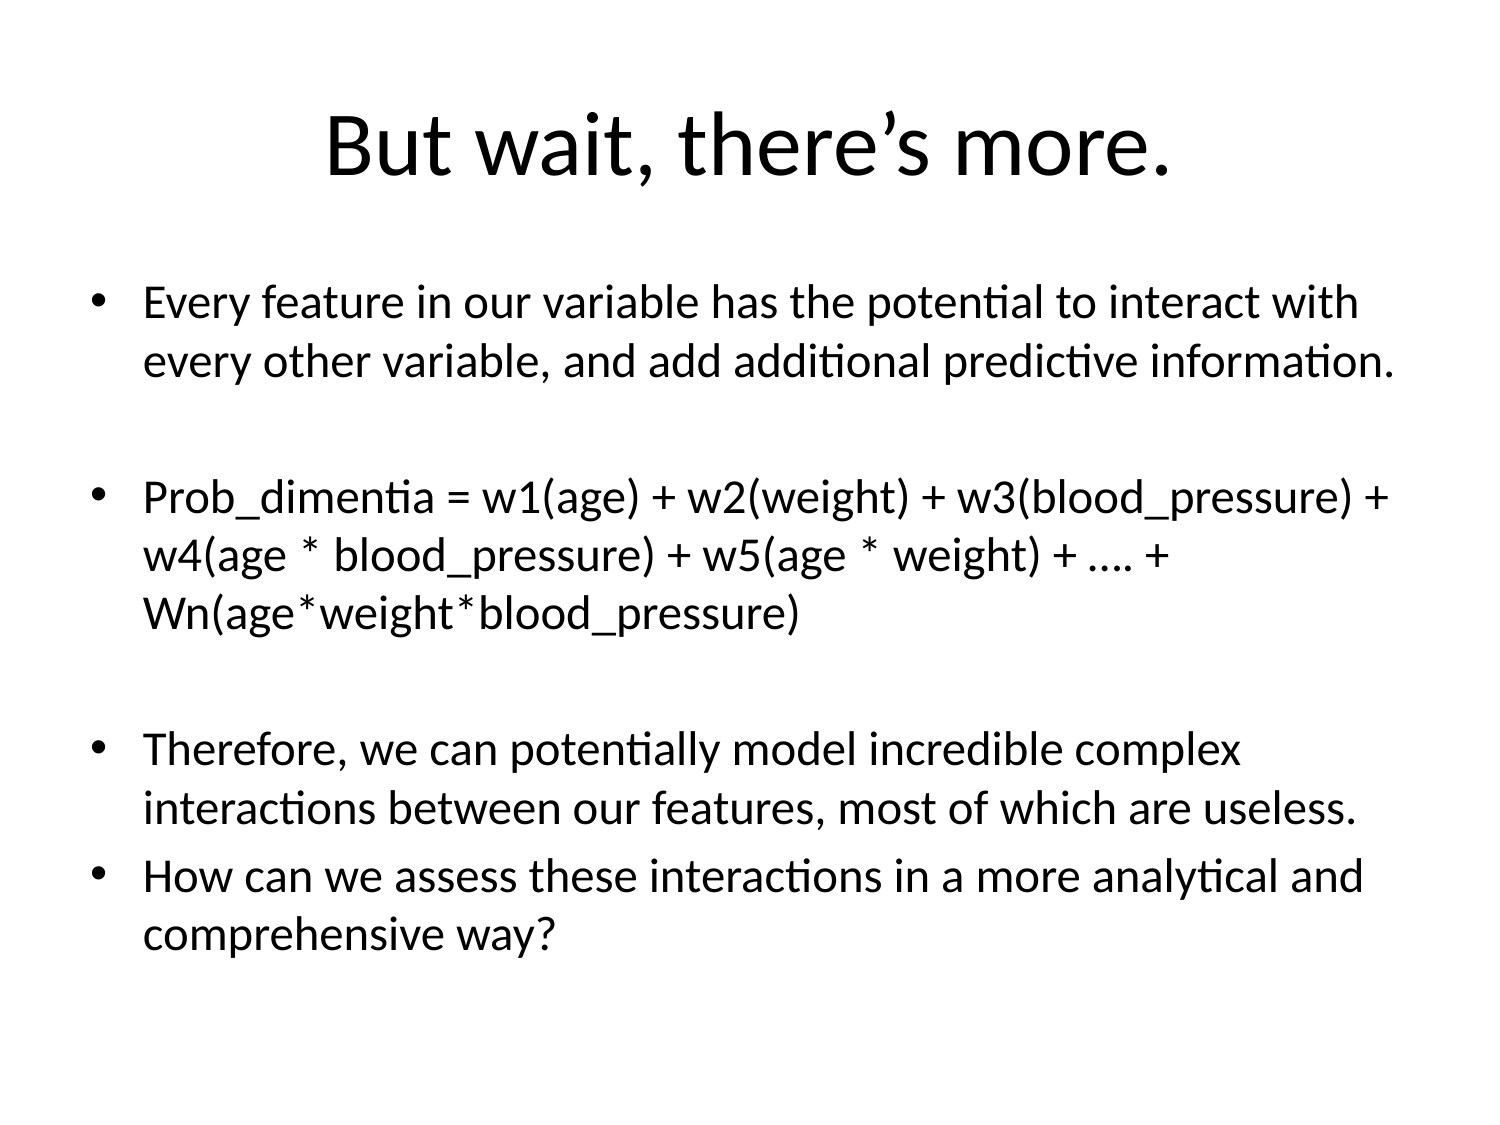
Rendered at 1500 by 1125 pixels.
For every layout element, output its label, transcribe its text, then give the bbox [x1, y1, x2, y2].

list Every feature in our variable has the potential to interact with every other variable, and add additional predictive information. Prob_dimentia = w1(age) + w2(weight) + w3(blood_pressure) + w4(age * blood_pressure) + w5(age * weight) + …. + Wn(age*weight*blood_pressure) Therefore, we can potentially model incredible complex interactions between our features, most of which are useless. How can we assess these interactions in a more analytical and comprehensive way? [75, 262, 1425, 1005]
title But wait, there’s more. [75, 45, 1425, 233]
